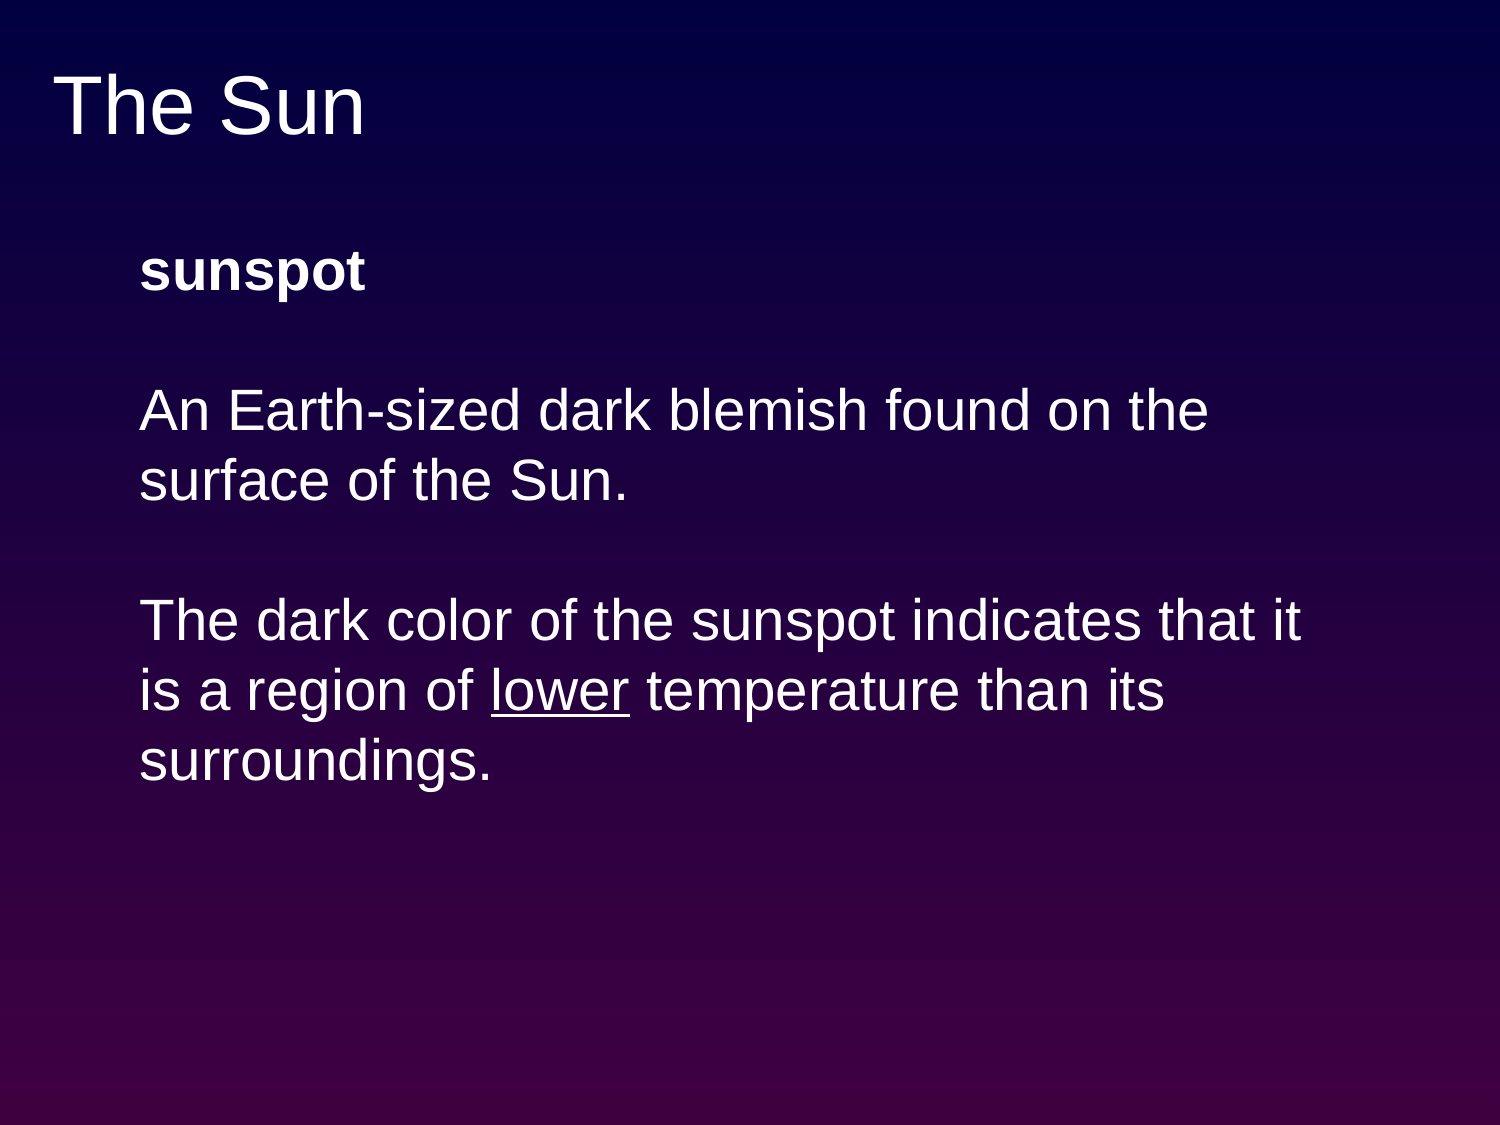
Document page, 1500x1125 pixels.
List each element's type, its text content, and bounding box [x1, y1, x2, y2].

title The Sun [37, 24, 1063, 178]
text_box sunspot An Earth-sized dark blemish found on the surface of the Sun. The dark color of the sunspot indicates that it is a region of lower temperature than its surroundings. [125, 224, 1328, 800]
